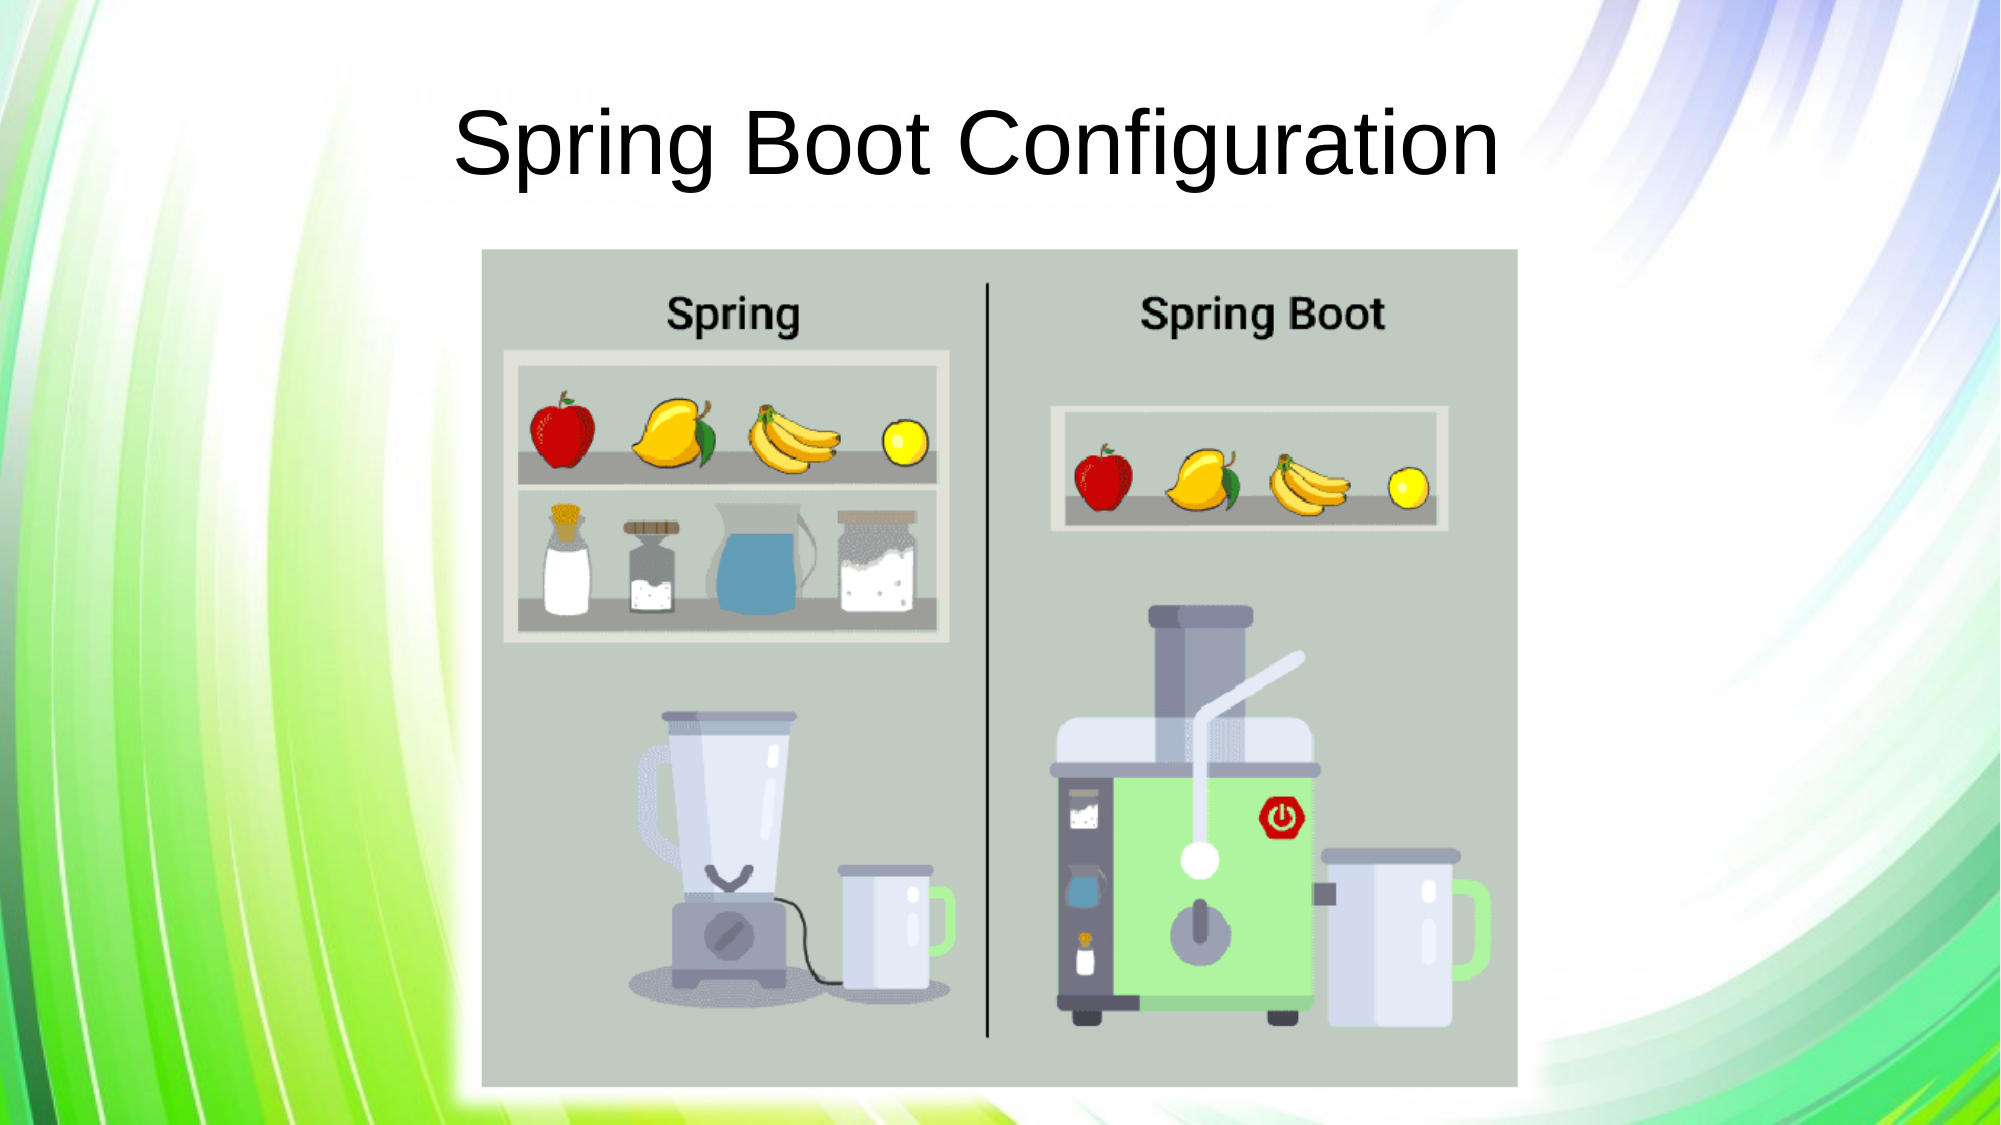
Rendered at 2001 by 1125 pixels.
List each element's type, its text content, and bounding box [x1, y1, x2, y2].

picture [0, 0, 2001, 1125]
title Spring Boot Configuration [437, 35, 2000, 254]
